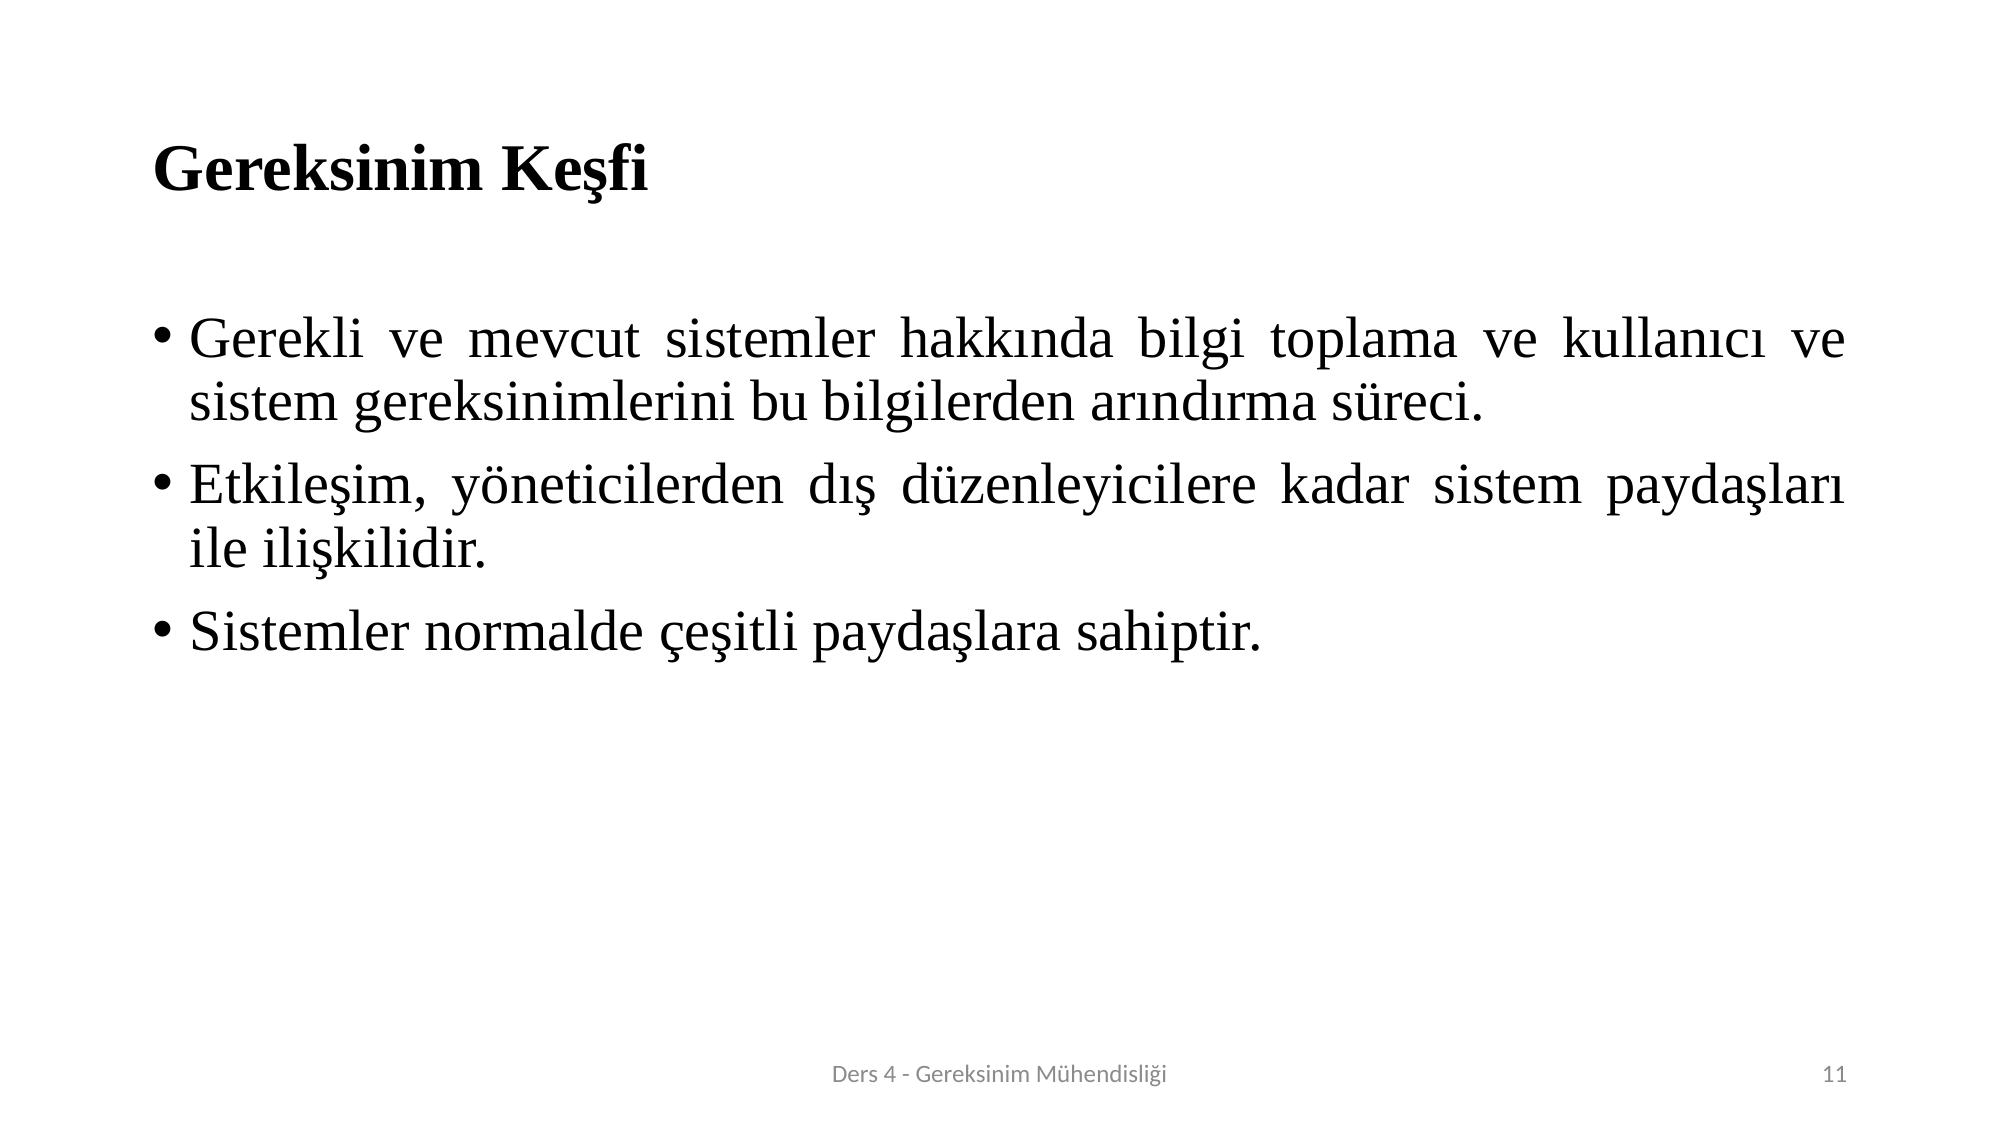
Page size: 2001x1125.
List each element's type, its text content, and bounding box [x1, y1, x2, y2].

footer Ders 4 - Gereksinim Mühendisliği [662, 1042, 1338, 1103]
list Gerekli ve mevcut sistemler hakkında bilgi toplama ve kullanıcı ve sistem gereksinimlerini bu bilgilerden arındırma süreci. Etkileşim, yöneticilerden dış düzenleyicilere kadar sistem paydaşları ile ilişkilidir. Sistemler normalde çeşitli paydaşlara sahiptir. [137, 299, 1863, 1014]
slide_number 11 [1412, 1042, 1863, 1103]
title Gereksinim Keşfi [137, 59, 1863, 278]
